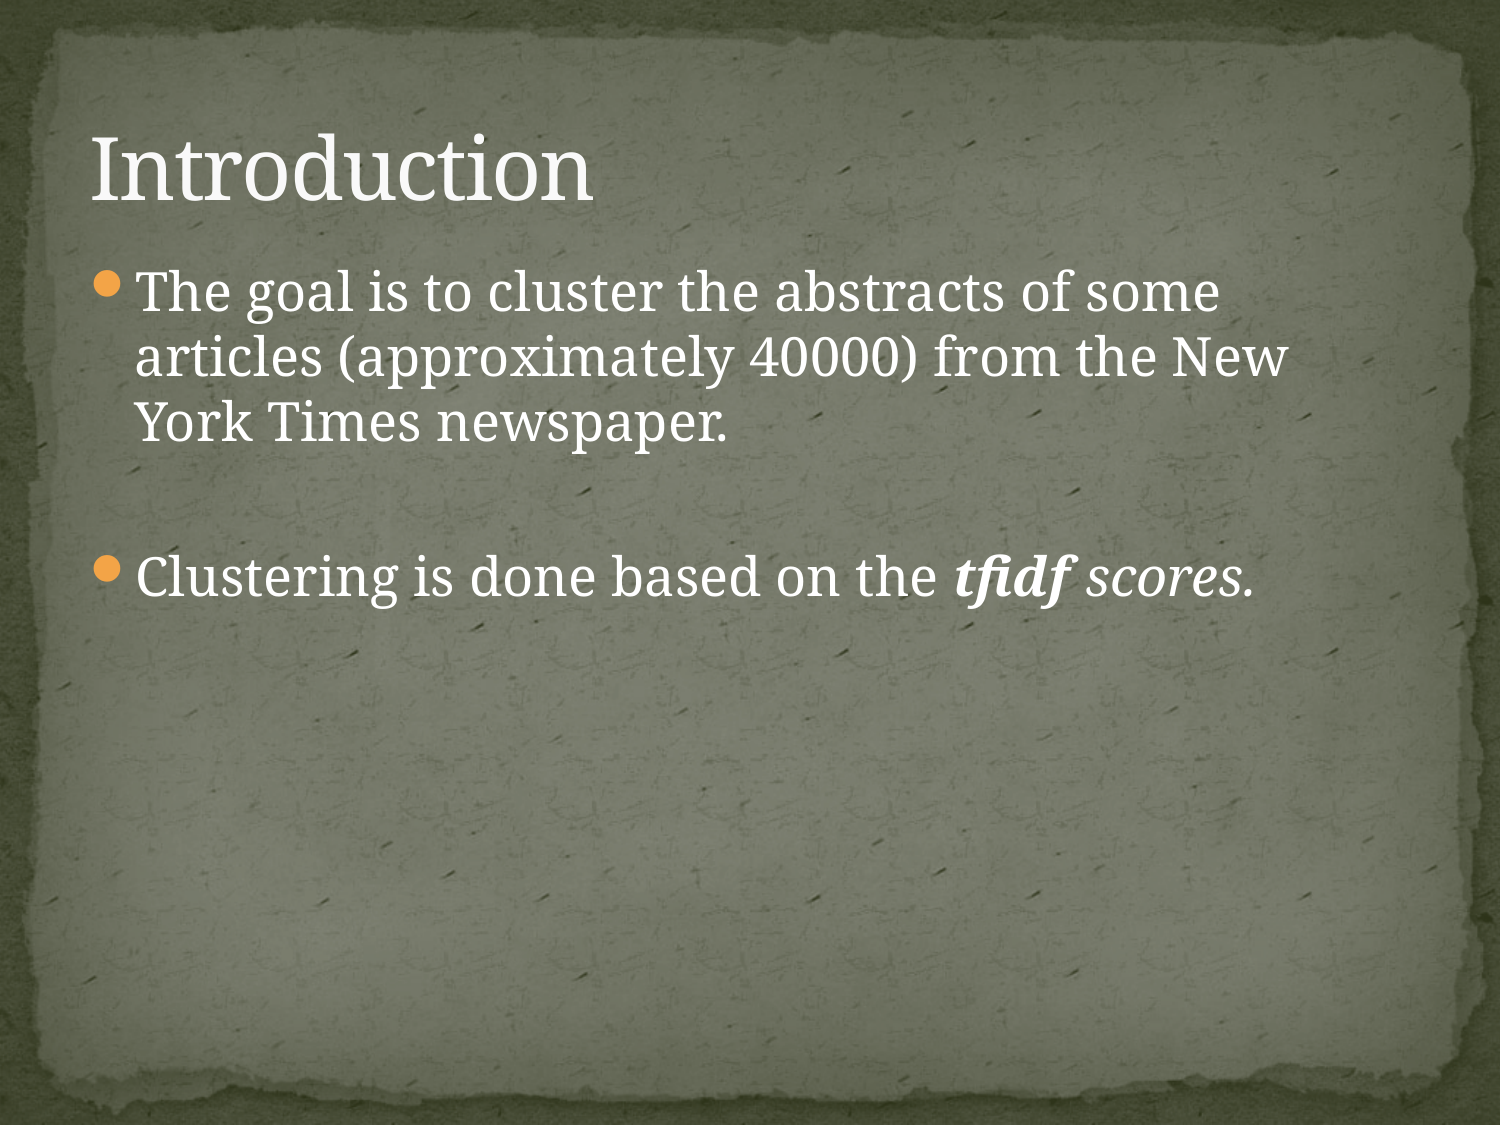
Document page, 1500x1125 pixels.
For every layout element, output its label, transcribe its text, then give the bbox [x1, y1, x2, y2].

list The goal is to cluster the abstracts of some articles (approximately 40000) from the New York Times newspaper. Clustering is done based on the tfidf scores. [75, 249, 1425, 1000]
title Introduction [74, 24, 1425, 225]
